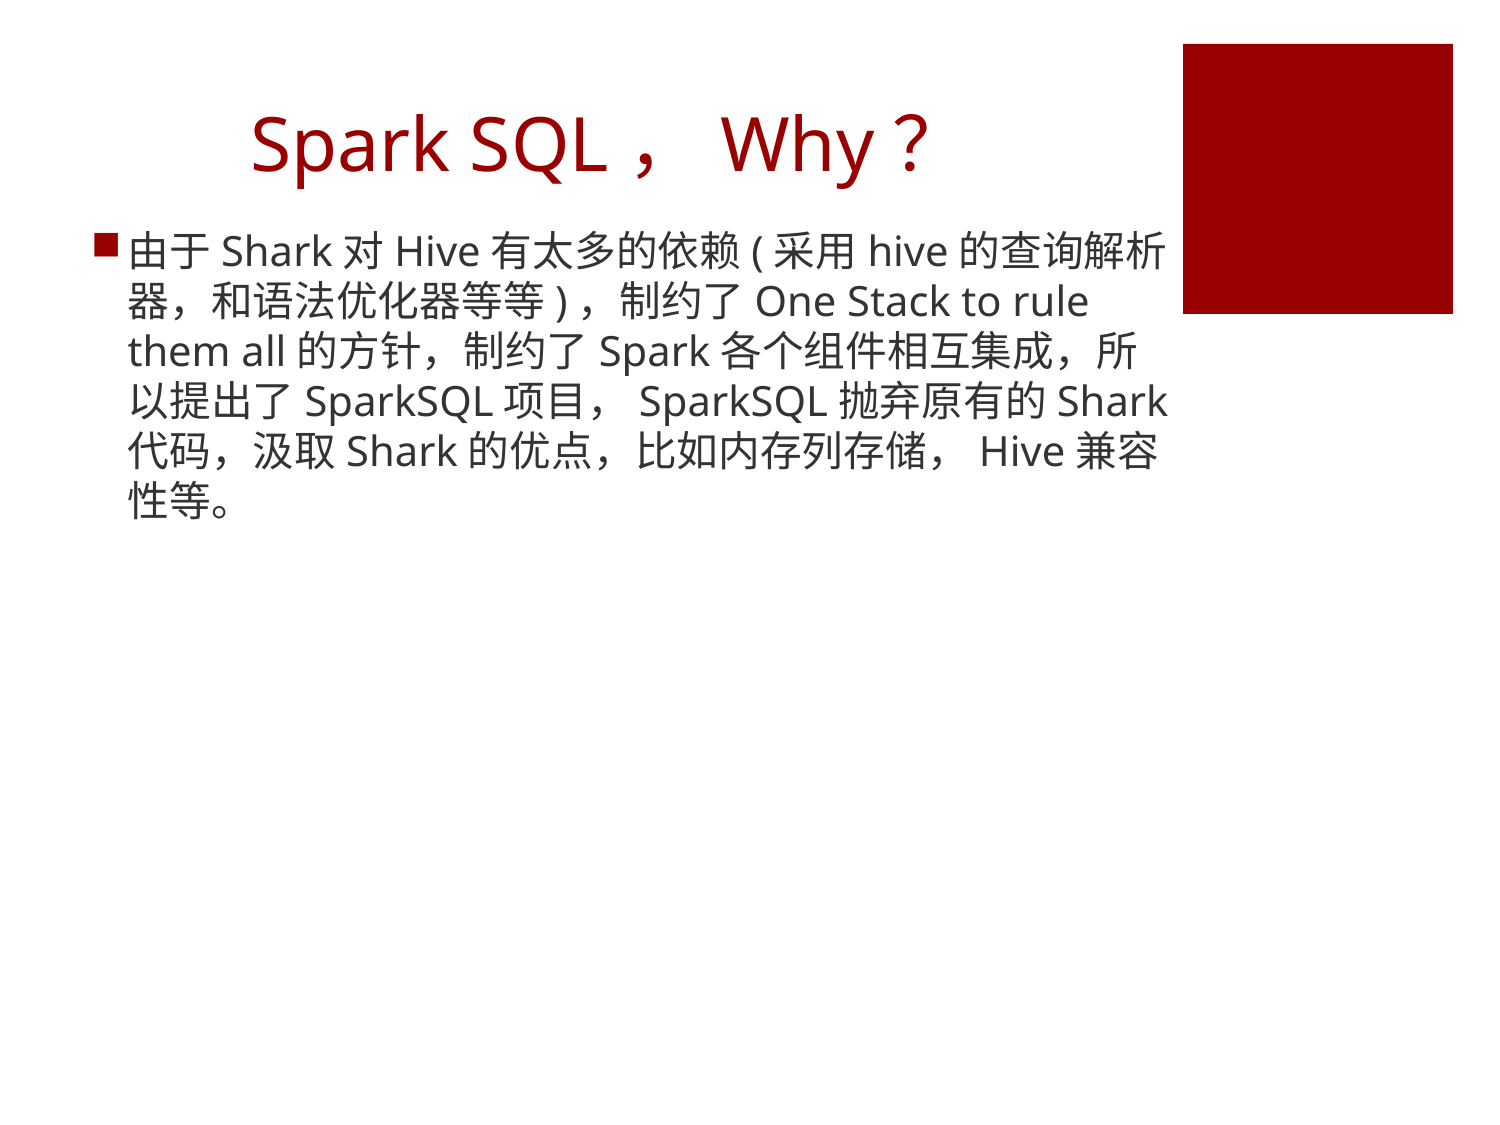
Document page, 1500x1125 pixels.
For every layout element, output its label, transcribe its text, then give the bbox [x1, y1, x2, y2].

title Spark SQL，Why？ [75, 6, 1143, 195]
list 由于Shark对Hive有太多的依赖(采用hive的查询解析器，和语法优化器等等)，制约了One Stack to rule them all的方针，制约了Spark各个组件相互集成，所以提出了SparkSQL项目，SparkSQL抛弃原有的Shark代码，汲取Shark的优点，比如内存列存储，Hive兼容性等。 [75, 217, 1193, 1005]
